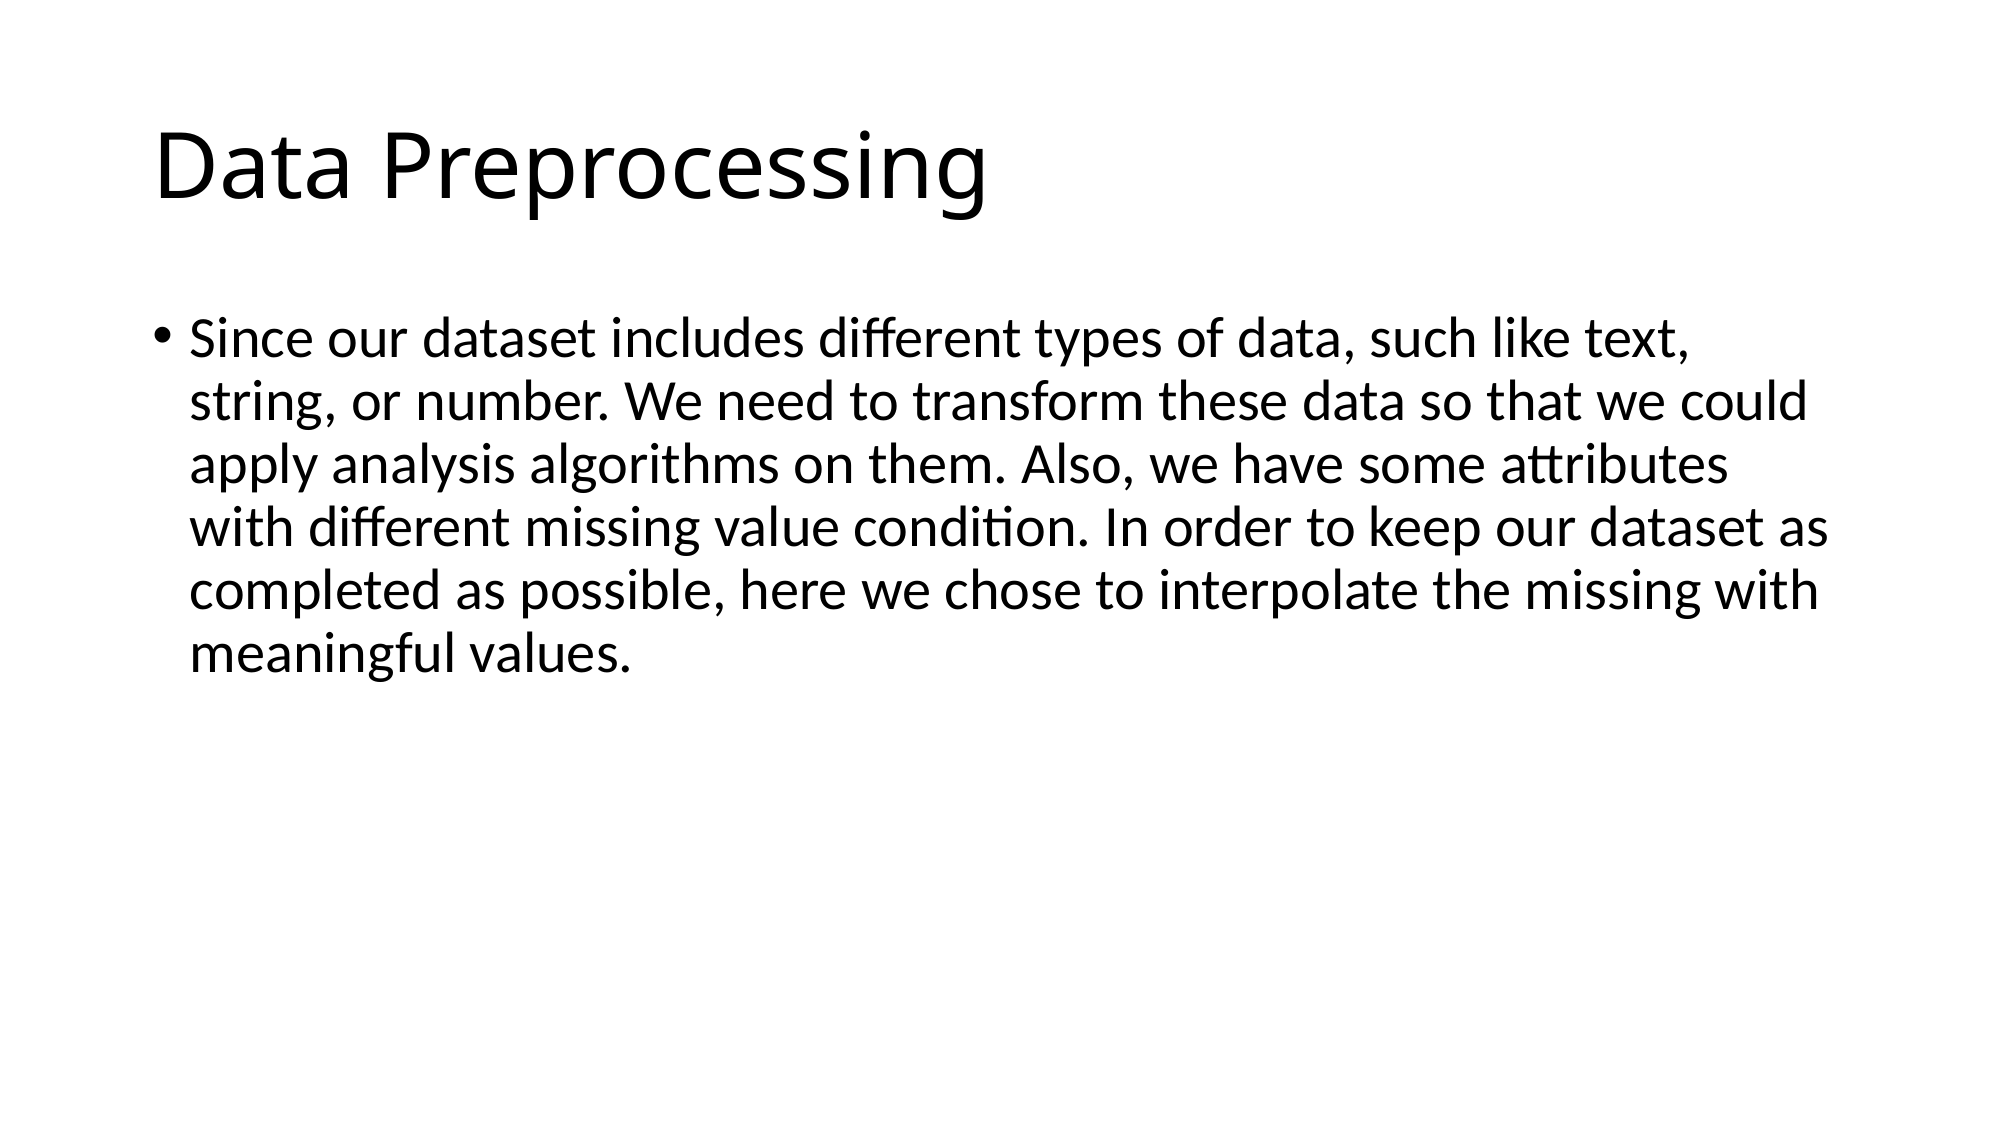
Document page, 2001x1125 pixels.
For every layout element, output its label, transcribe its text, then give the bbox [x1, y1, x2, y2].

title Data Preprocessing [137, 59, 1863, 278]
list Since our dataset includes different types of data, such like text, string, or number. We need to transform these data so that we could apply analysis algorithms on them. Also, we have some attributes with different missing value condition. In order to keep our dataset as completed as possible, here we chose to interpolate the missing with meaningful values. [137, 299, 1863, 1014]
